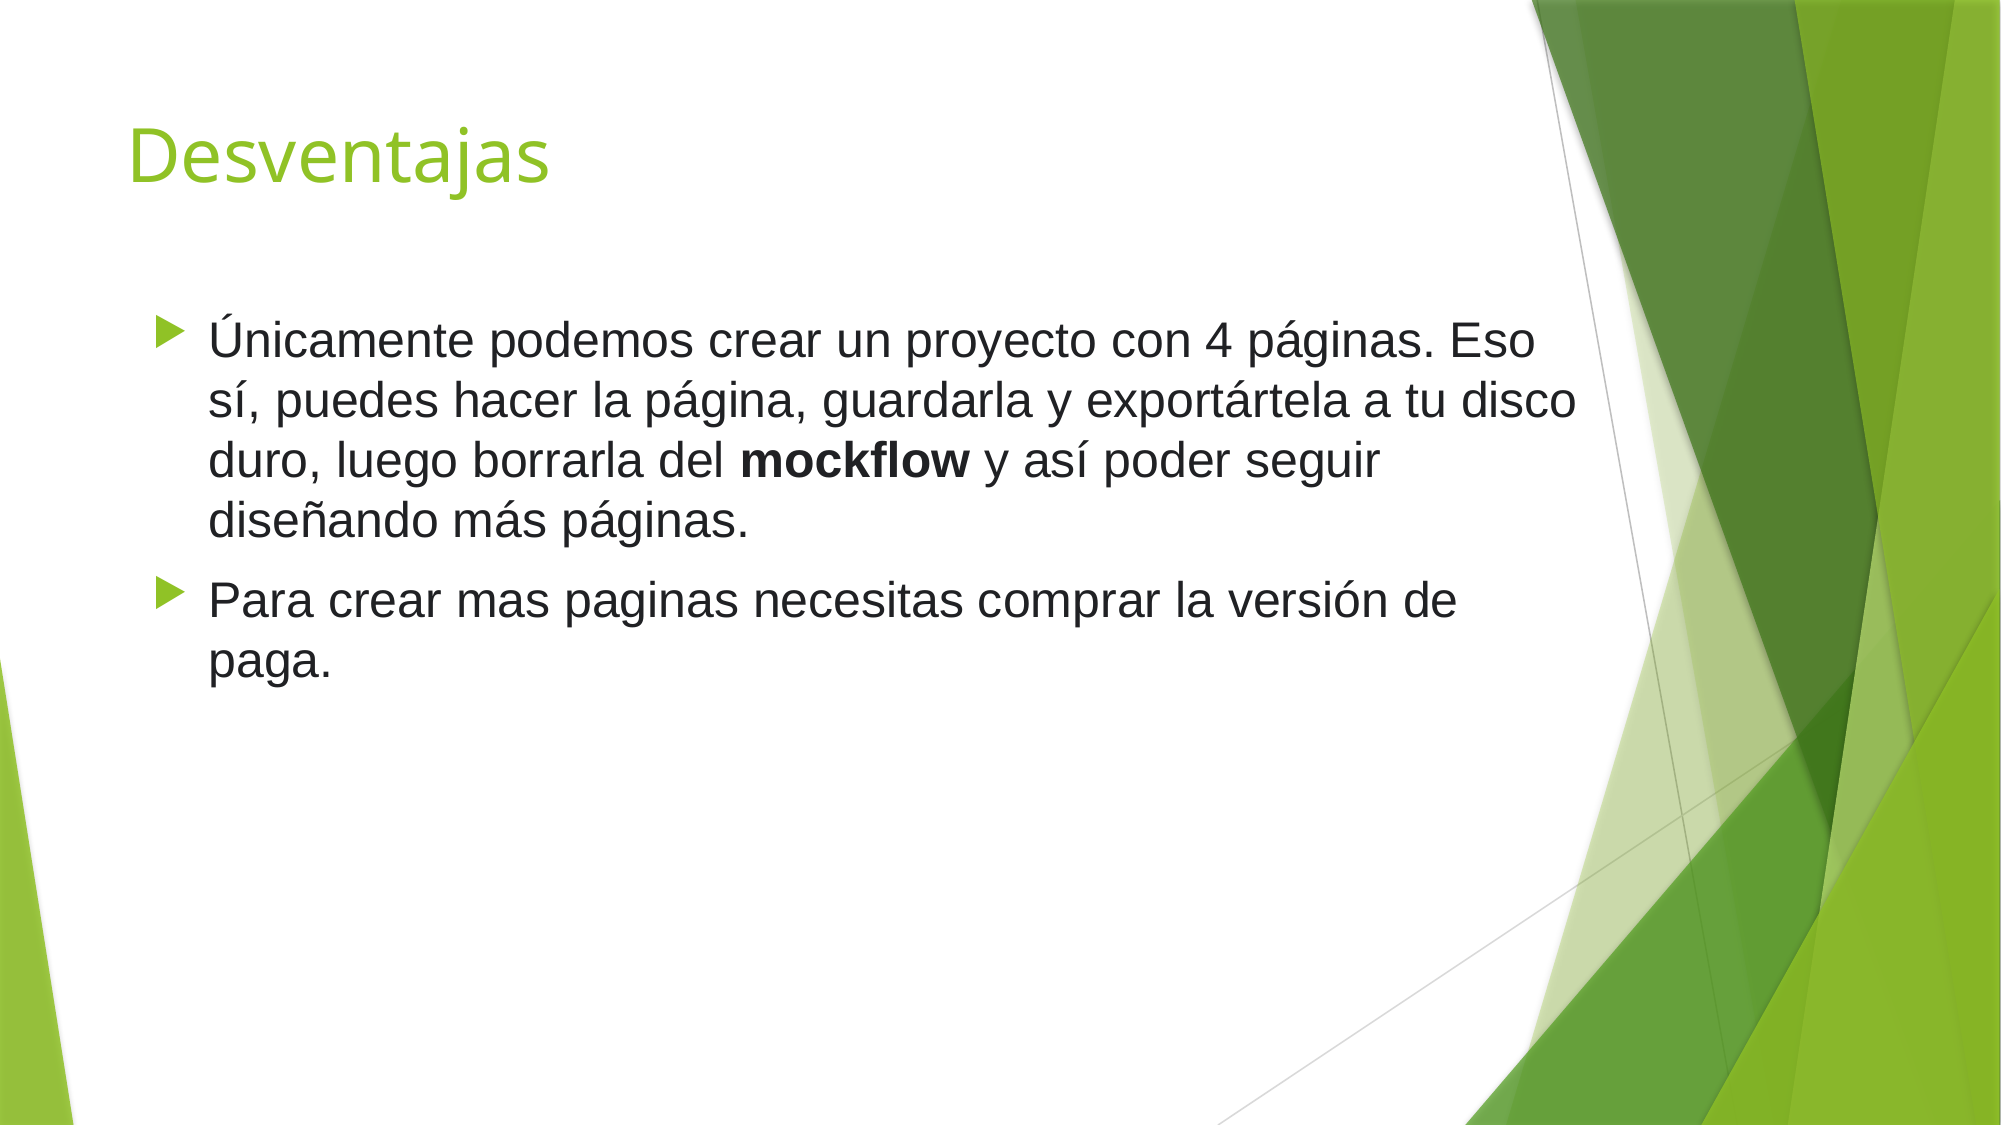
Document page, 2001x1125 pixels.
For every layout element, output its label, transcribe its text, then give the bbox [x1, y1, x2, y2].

title Desventajas [111, 99, 1522, 317]
list Únicamente podemos crear un proyecto con 4 páginas. Eso sí, puedes hacer la página, guardarla y exportártela a tu disco duro, luego borrarla del mockflow y así poder seguir diseñando más páginas. Para crear mas paginas necesitas comprar la versión de paga. [137, 299, 1605, 742]
